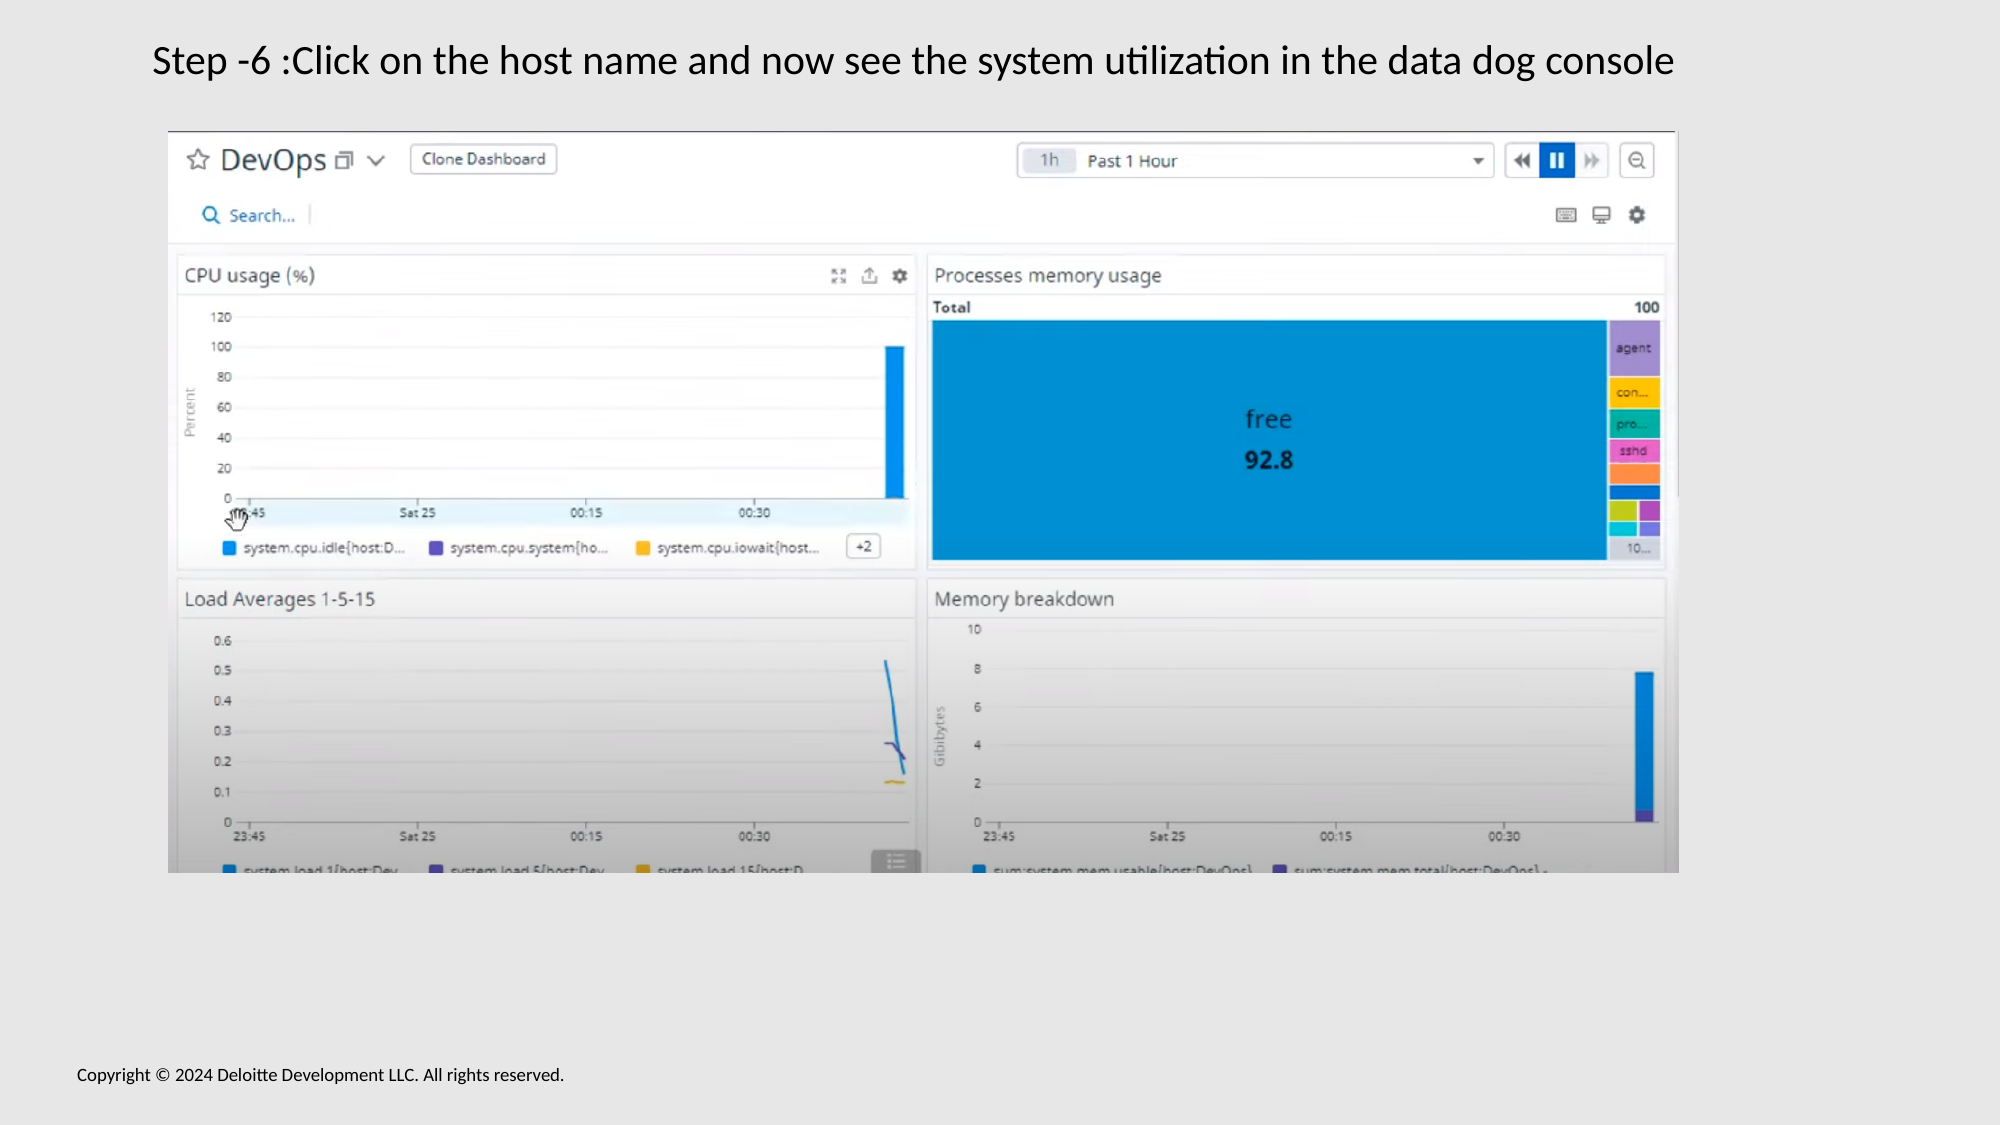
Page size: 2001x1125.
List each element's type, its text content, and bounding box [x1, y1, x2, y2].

picture [168, 131, 1679, 874]
list Step -6 :Click on the host name and now see the system utilization in the data dog console [137, 31, 1863, 1014]
